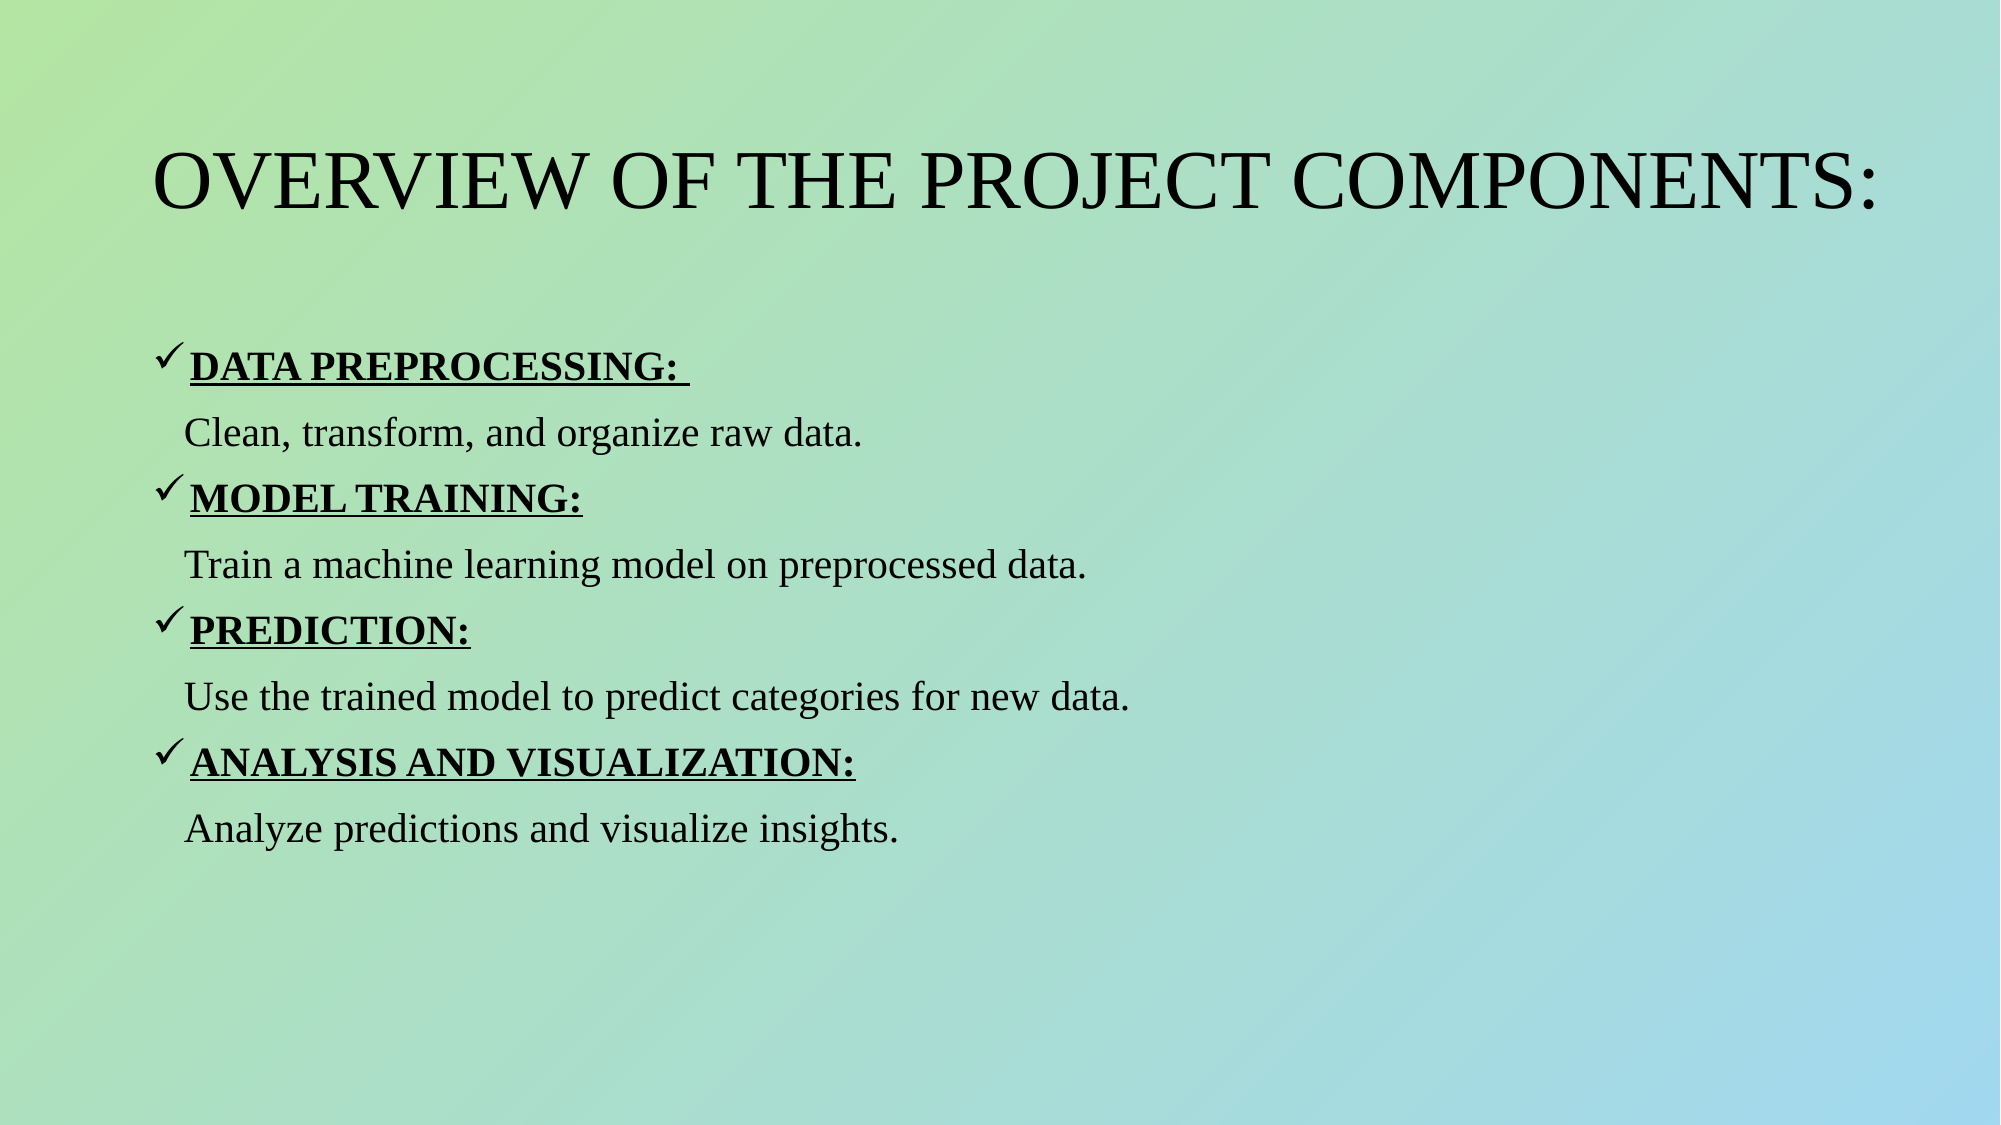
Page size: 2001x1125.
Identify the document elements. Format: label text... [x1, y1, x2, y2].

list DATA PREPROCESSING: Clean, transform, and organize raw data. MODEL TRAINING: Train a machine learning model on preprocessed data. PREDICTION: Use the trained model to predict categories for new data. ANALYSIS AND VISUALIZATION: Analyze predictions and visualize insights. [137, 337, 1740, 1014]
title OVERVIEW OF THE PROJECT COMPONENTS: [137, 91, 1932, 363]
